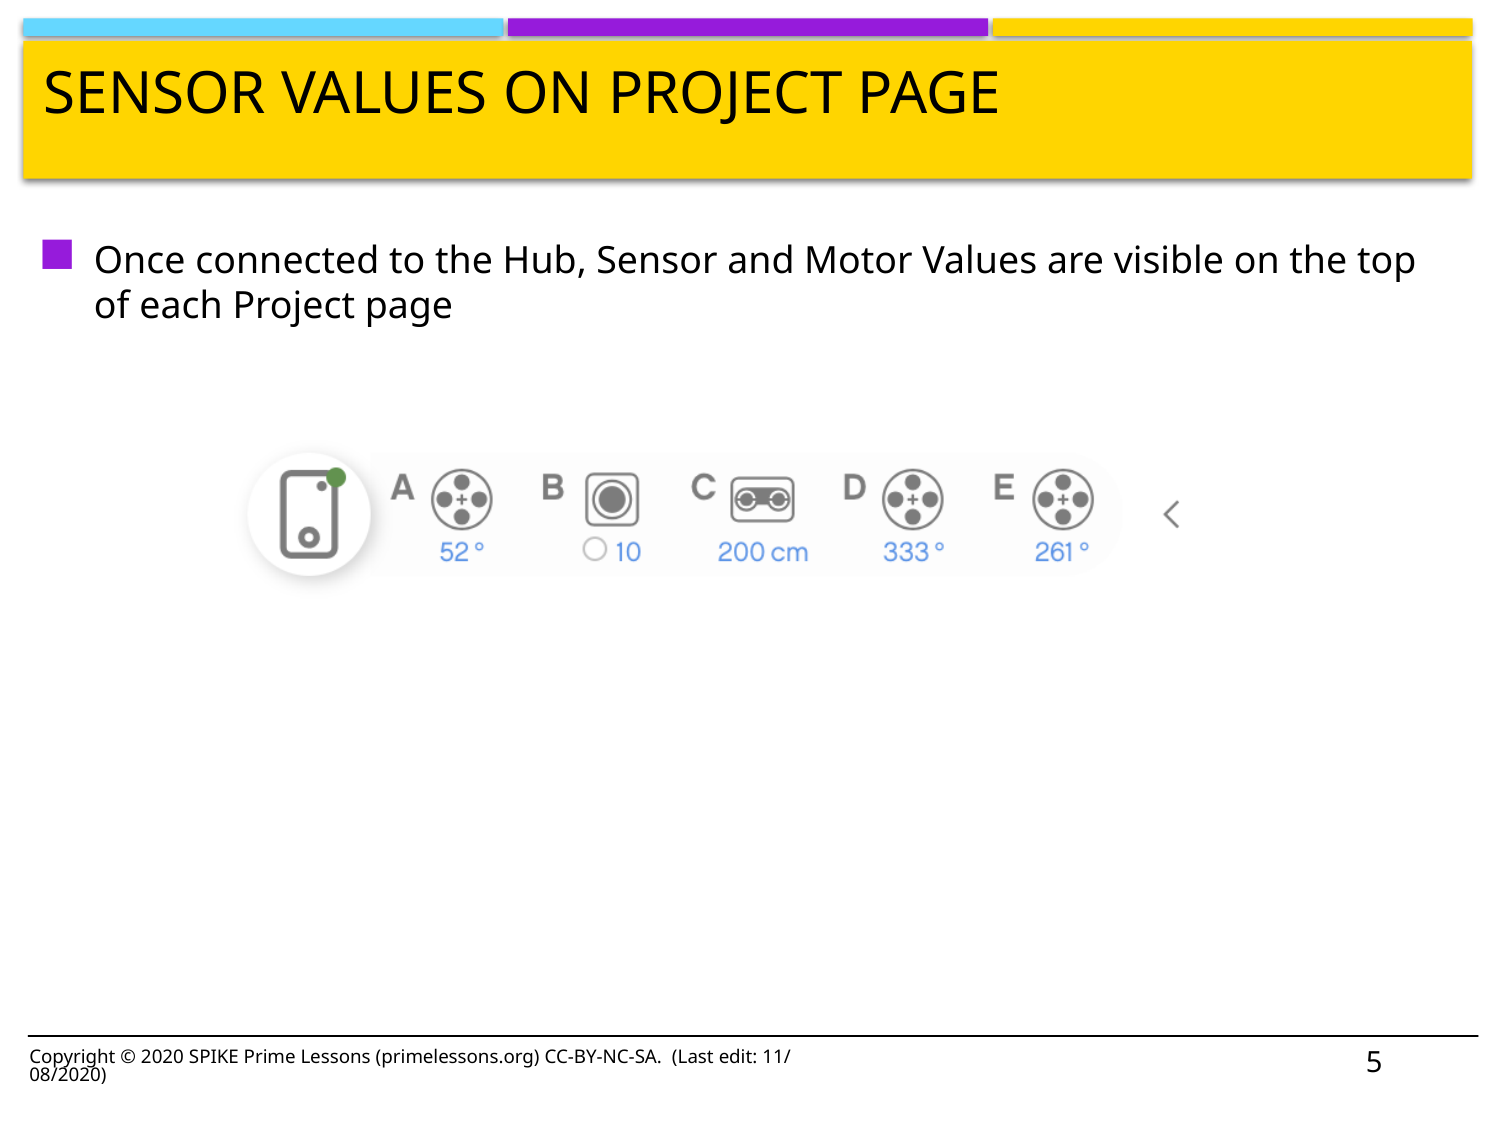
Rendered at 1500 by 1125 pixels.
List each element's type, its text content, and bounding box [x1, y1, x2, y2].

picture [180, 424, 1235, 615]
text_box Once connected to the Hub, Sensor and Motor Values are visible on the top of each Project page [28, 228, 1458, 341]
slide_number 5 [1351, 1036, 1478, 1097]
title Sensor values on Project page [28, 48, 1464, 172]
footer Copyright © 2020 SPIKE Prime Lessons (primelessons.org) CC-BY-NC-SA. (Last edit: 11/08/2020) [14, 1036, 814, 1097]
